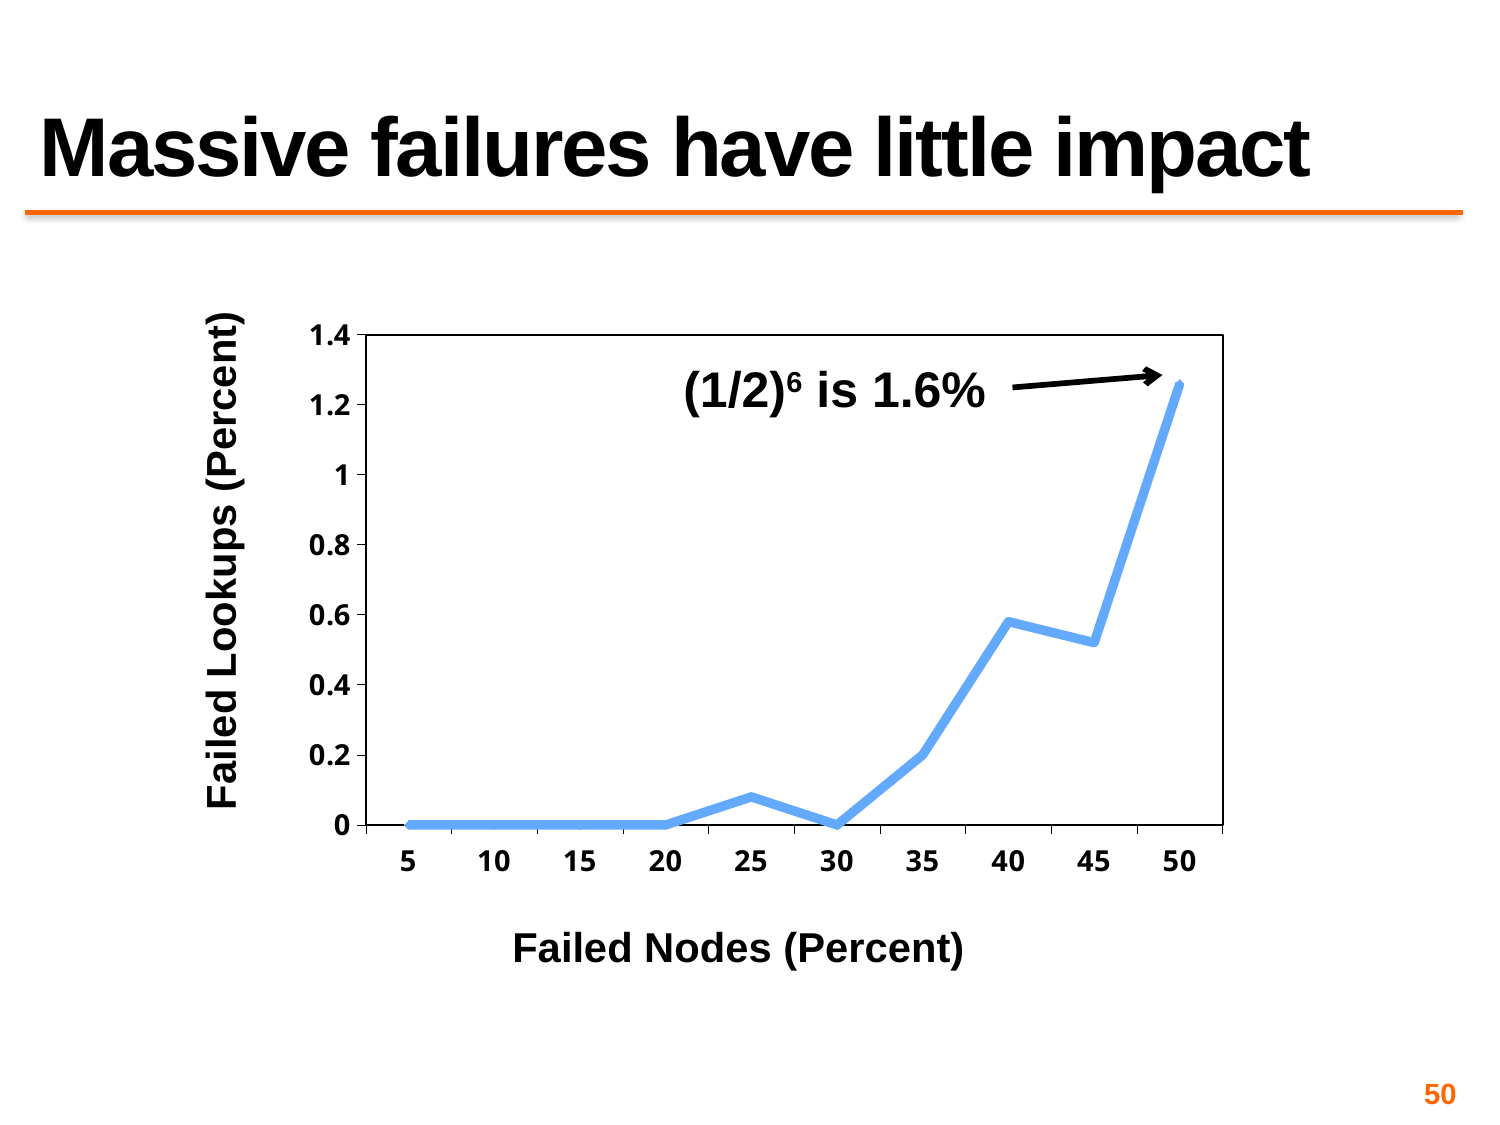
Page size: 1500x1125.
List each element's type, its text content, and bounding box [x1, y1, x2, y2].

text_box Failed Nodes (Percent) [497, 938, 980, 979]
chart [258, 278, 1242, 930]
text_box Failed Lookups (Percent) [186, 296, 252, 825]
title Massive failures have little impact [24, 24, 1463, 201]
slide_number 50 [1112, 1074, 1463, 1110]
